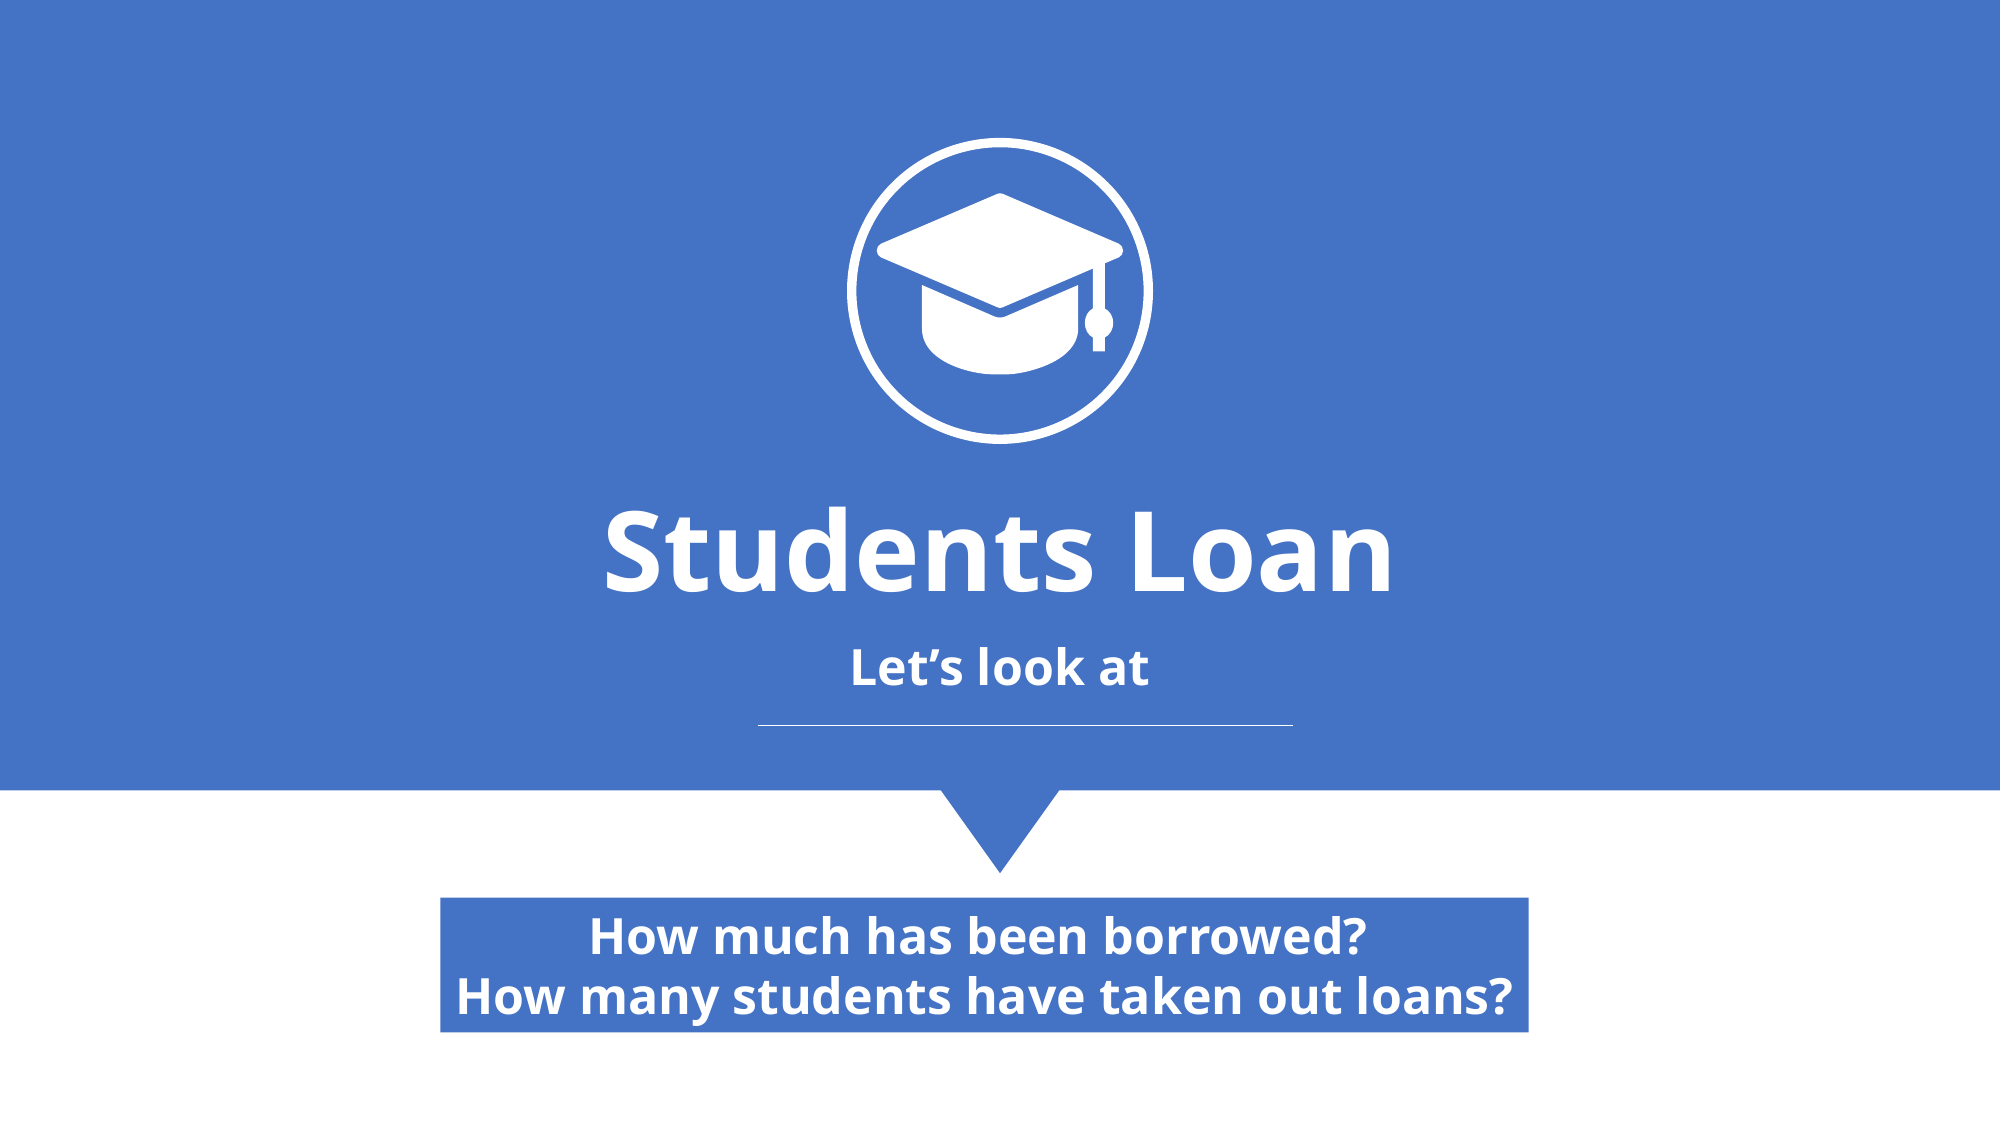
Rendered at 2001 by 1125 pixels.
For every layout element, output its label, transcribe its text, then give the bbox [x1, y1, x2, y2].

text_box Let’s look at [834, 627, 1166, 704]
text_box How much has been borrowed? How many students have taken out loans? [440, 897, 1529, 1033]
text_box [851, 142, 1149, 440]
text_box [0, 0, 2000, 875]
text_box Students Loan [587, 472, 1413, 621]
